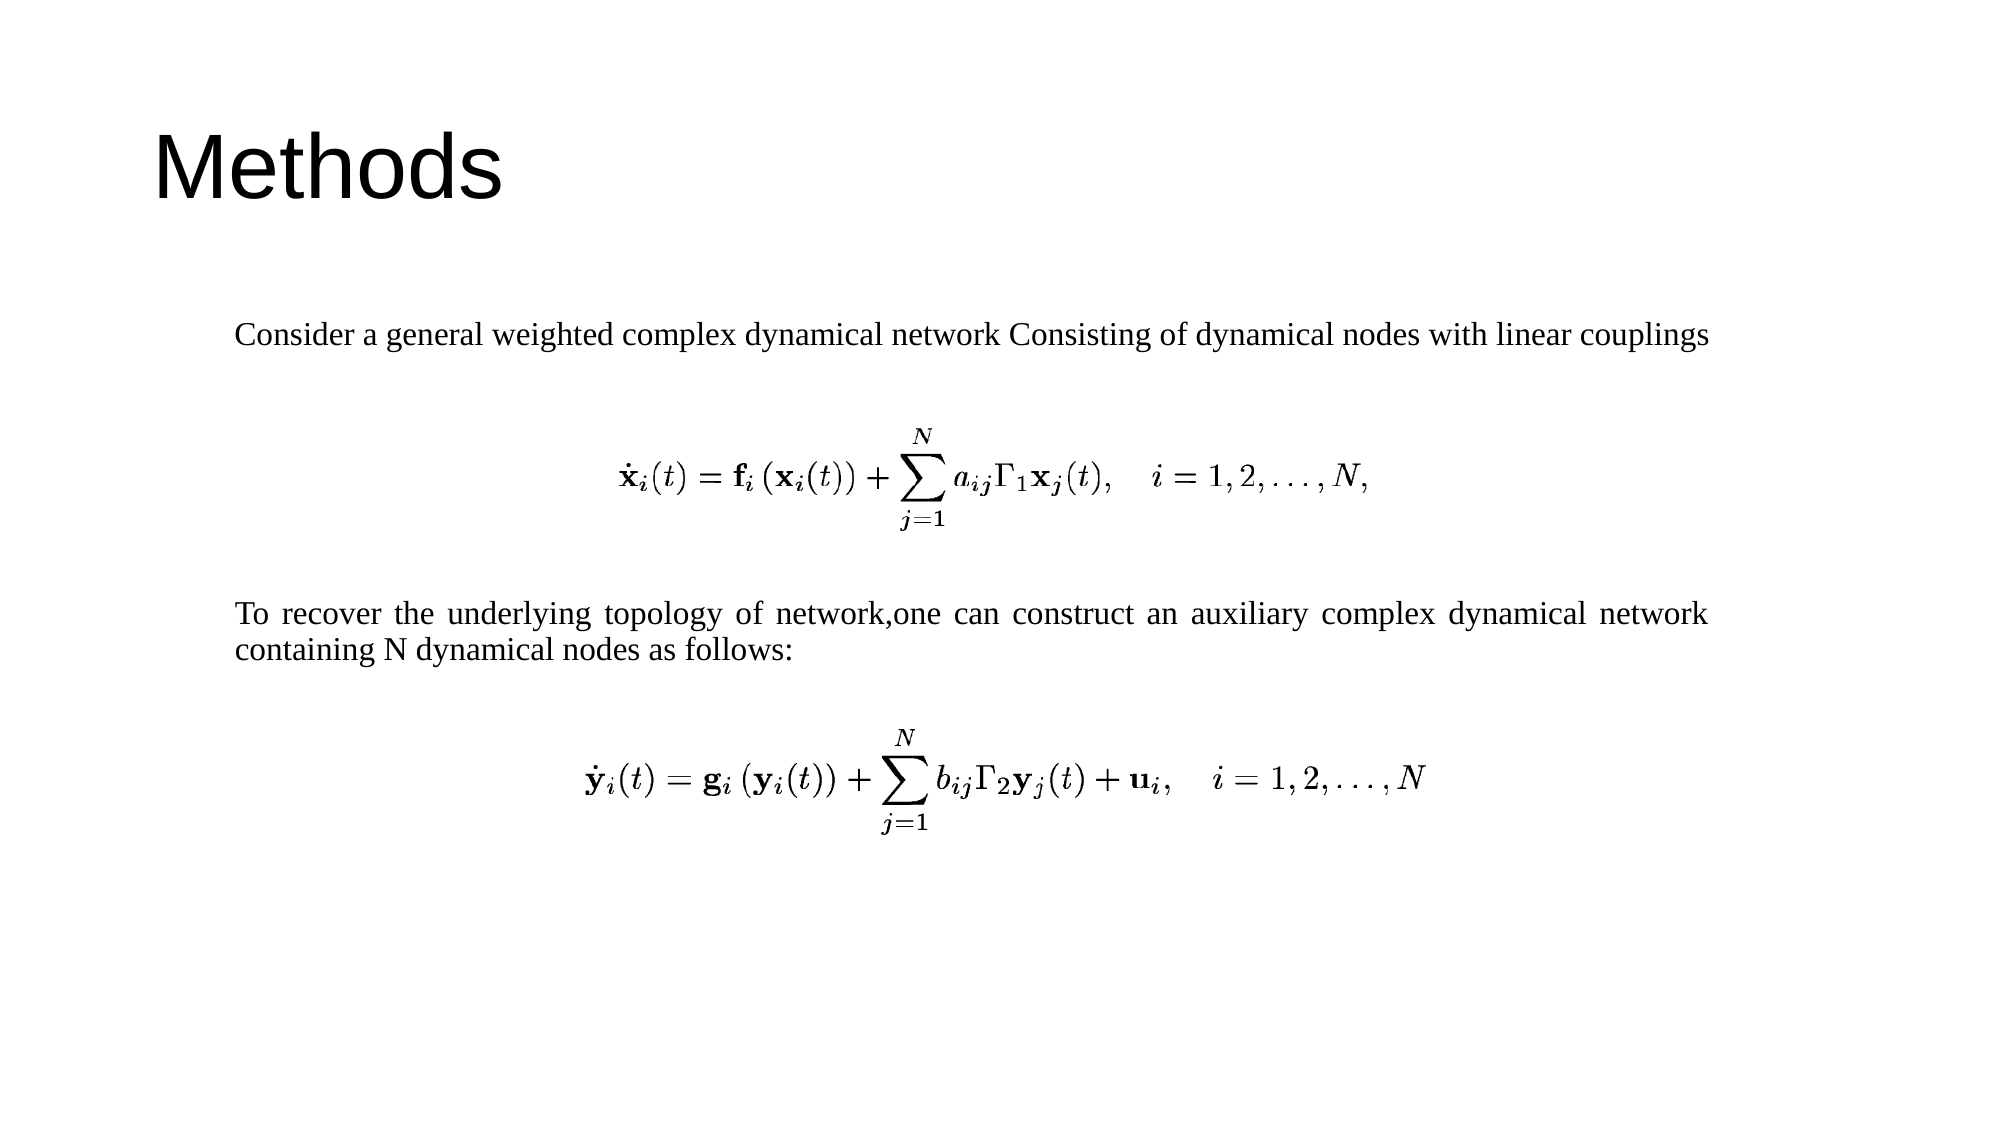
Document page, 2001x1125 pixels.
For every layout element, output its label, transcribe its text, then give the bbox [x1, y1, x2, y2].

title Methods [137, 59, 1863, 278]
text_box Consider a general weighted complex dynamical network Consisting of dynamical nodes with linear couplings [219, 304, 1945, 360]
list To recover the underlying topology of network,one can construct an auxiliary complex dynamical network containing N dynamical nodes as follows: [219, 588, 1727, 798]
picture [559, 717, 1441, 836]
picture [608, 422, 1392, 535]
